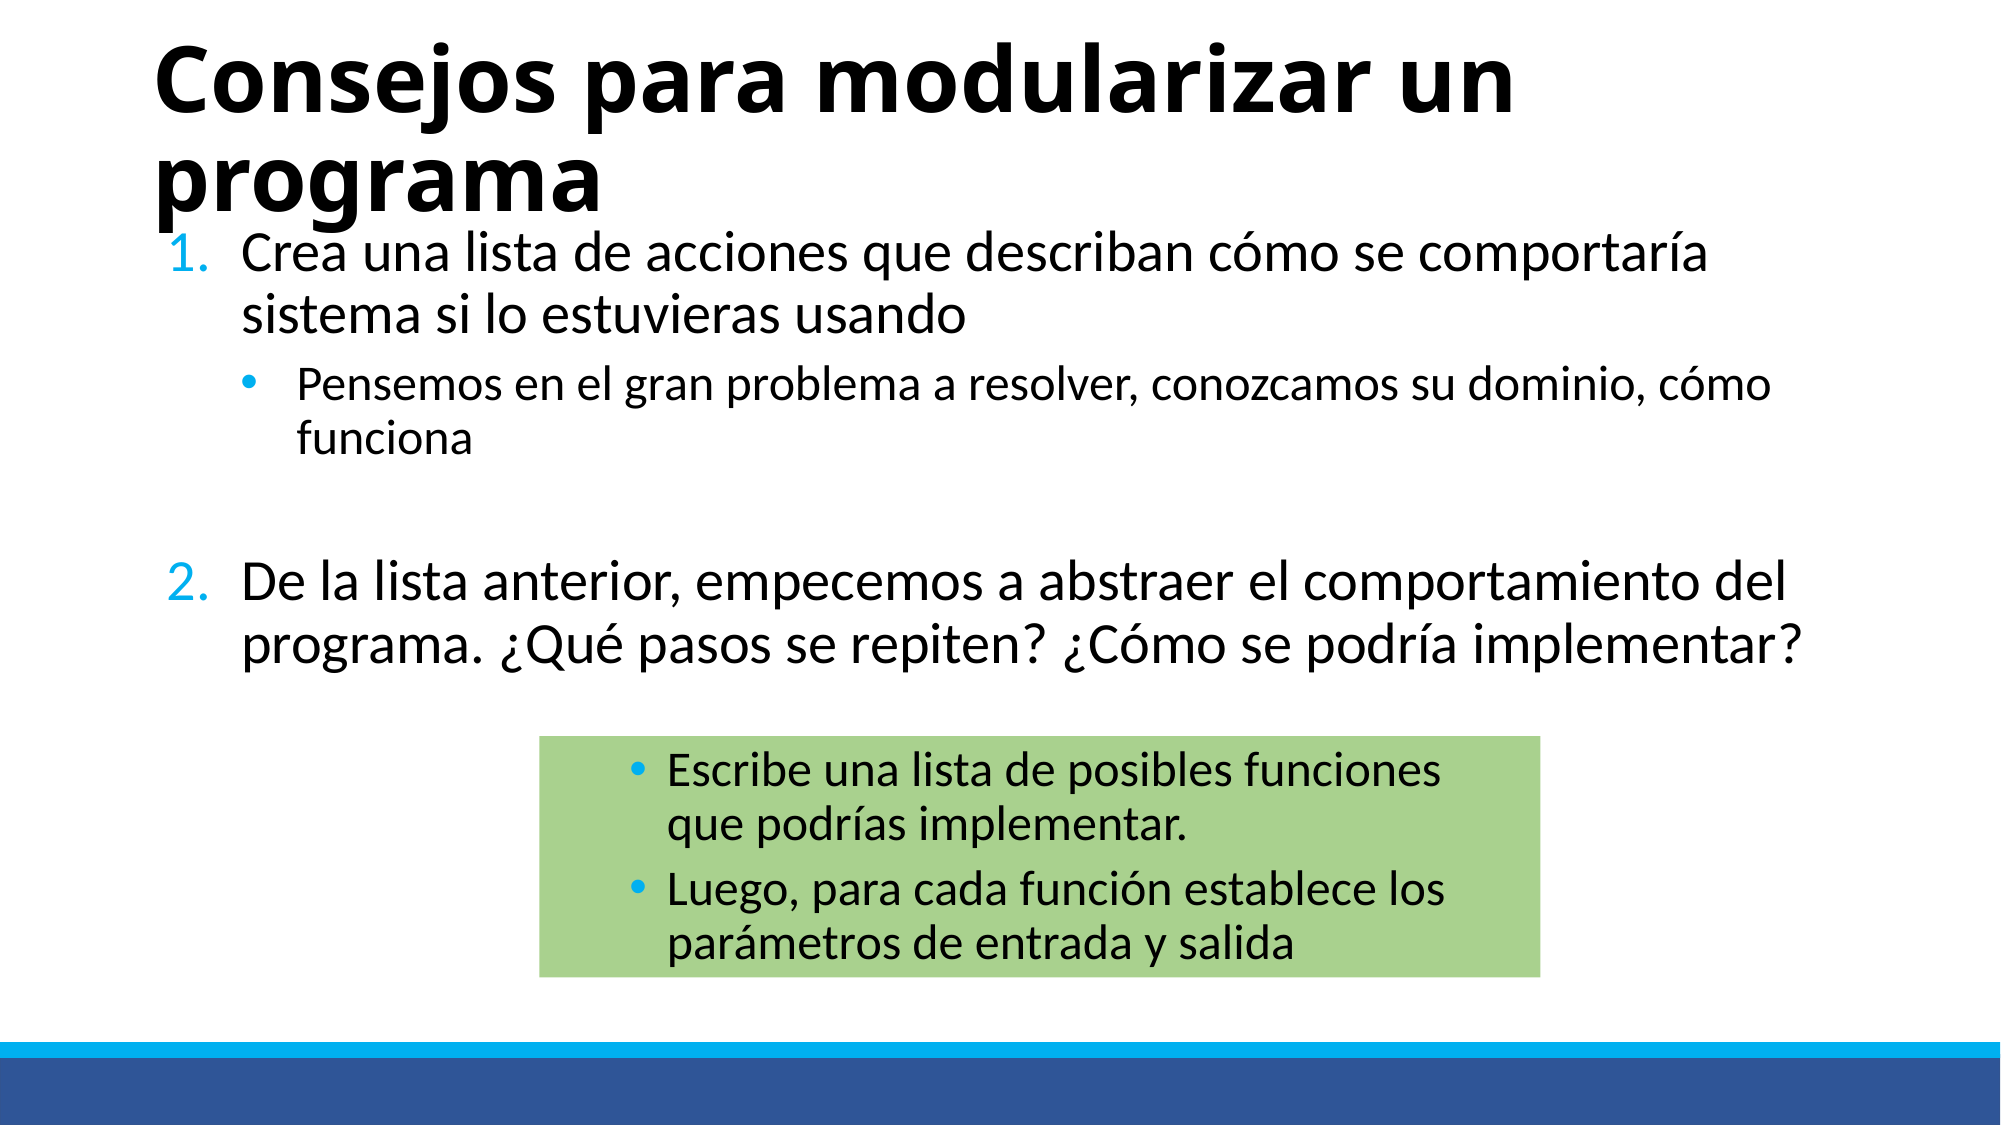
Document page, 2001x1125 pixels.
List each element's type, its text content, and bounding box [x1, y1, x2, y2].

title Consejos para modularizar un programa [137, 23, 1863, 213]
list Crea una lista de acciones que describan cómo se comportaría sistema si lo estuvieras usando Pensemos en el gran problema a resolver, conozcamos su dominio, cómo funciona De la lista anterior, empecemos a abstraer el comportamiento del programa. ¿Qué pasos se repiten? ¿Cómo se podría implementar? [137, 213, 1863, 927]
text_box Escribe una lista de posibles funciones que podrías implementar. Luego, para cada función establece los parámetros de entrada y salida [539, 736, 1541, 978]
